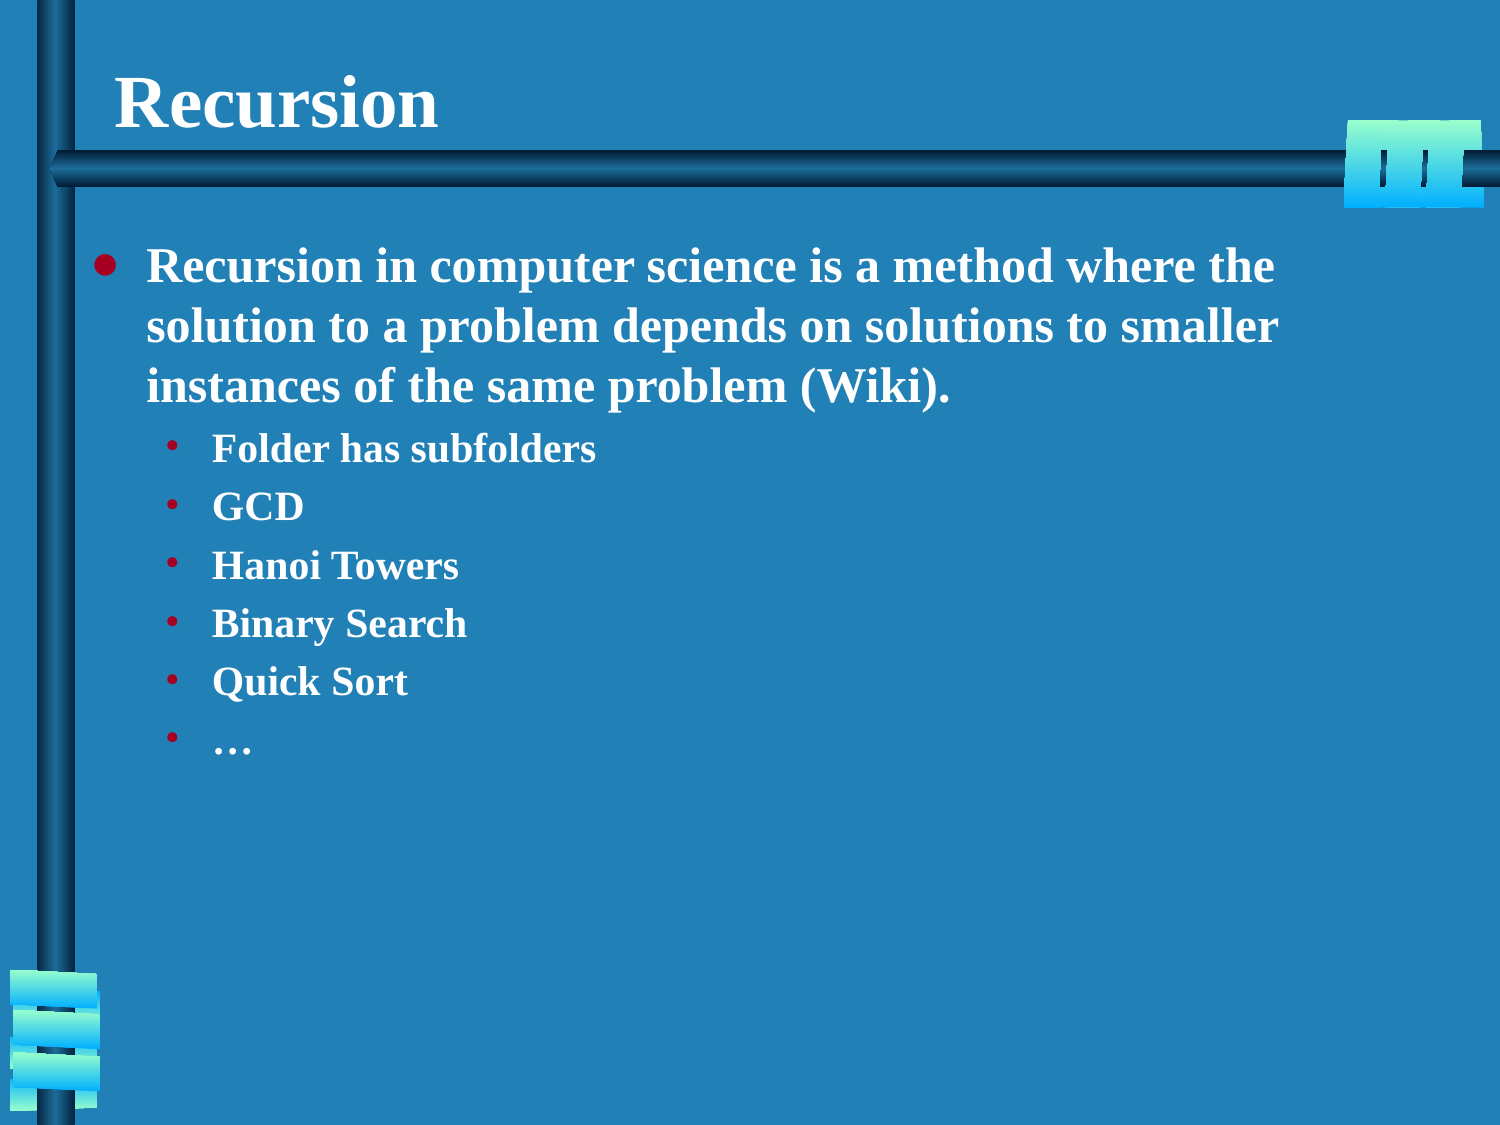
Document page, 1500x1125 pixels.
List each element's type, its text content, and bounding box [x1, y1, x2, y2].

list Recursion in computer science is a method where the solution to a problem depends on solutions to smaller instances of the same problem (Wiki). Folder has subfolders GCD Hanoi Towers Binary Search Quick Sort … [75, 224, 1425, 1005]
title Recursion [99, 37, 1345, 150]
